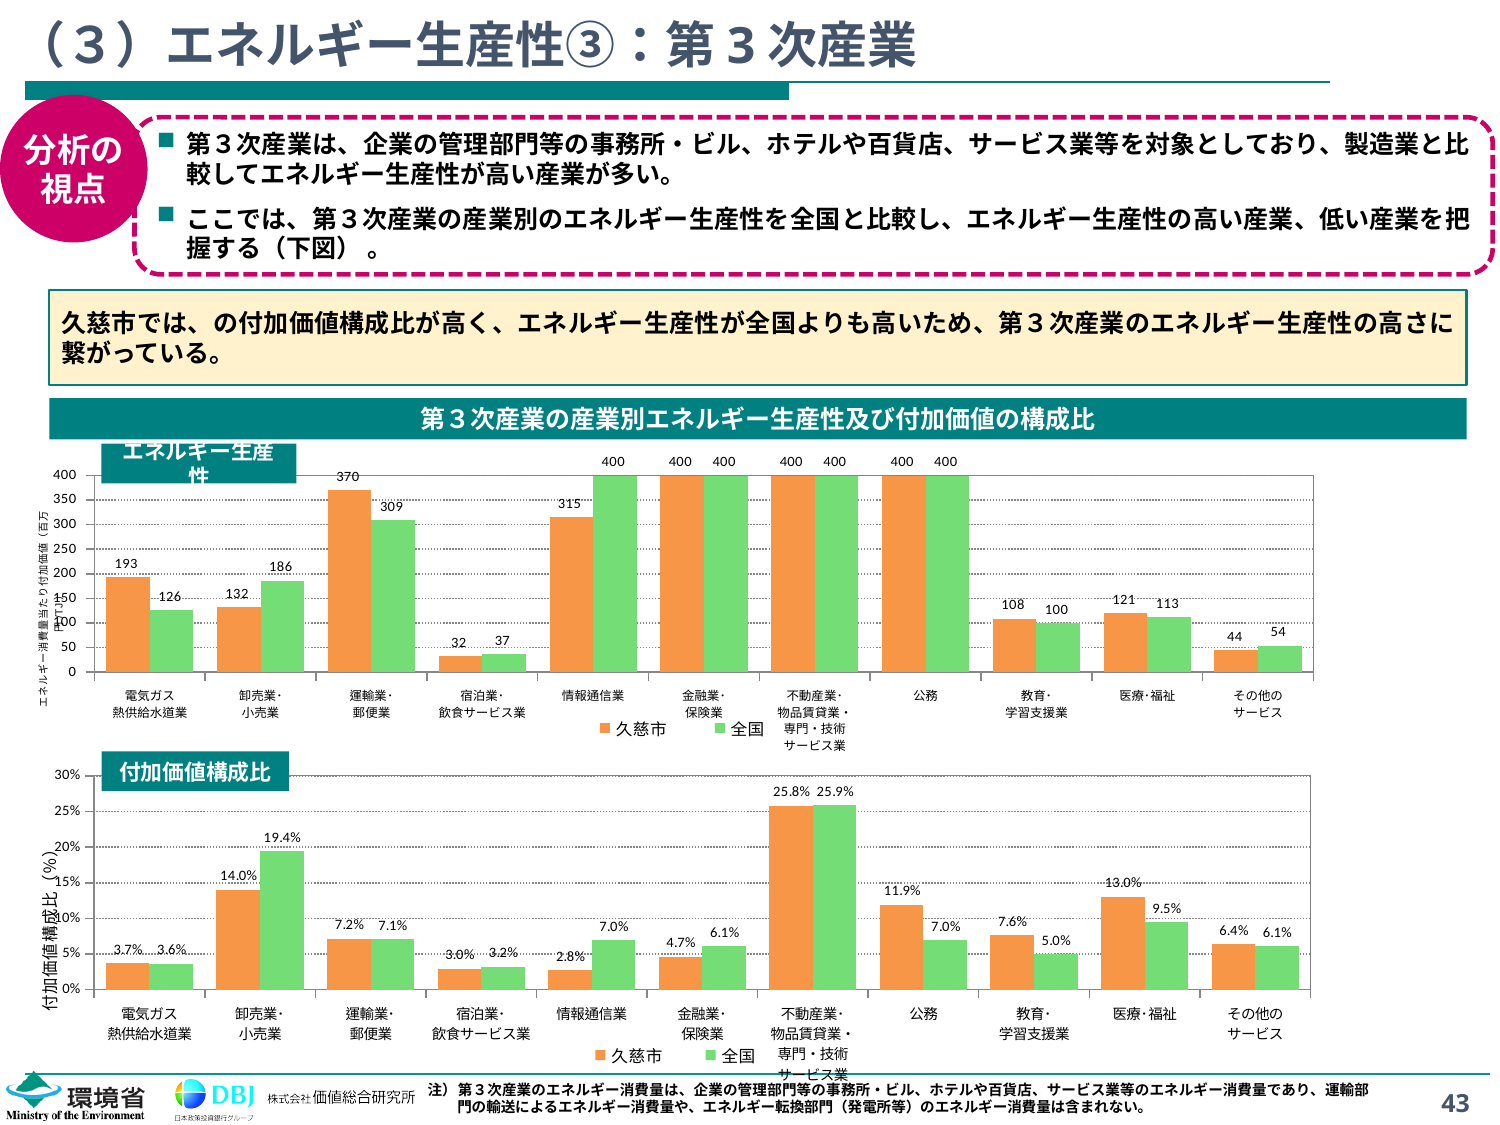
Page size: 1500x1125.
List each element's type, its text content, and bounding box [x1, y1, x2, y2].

text_box 久慈市では、の付加価値構成比が高く、エネルギー生産性が全国よりも高いため、第３次産業のエネルギー生産性の高さに繋がっている。 [49, 290, 1467, 385]
text_box 分析の 視点 [0, 94, 148, 243]
title （３）エネルギー生産性③：第3次産業 [0, 0, 1304, 82]
text_box 第３次産業は、企業の管理部門等の事務所・ビル、ホテルや百貨店、サービス業等を対象としており、製造業と比較してエネルギー生産性が高い産業が多い。 ここでは、第３次産業の産業別のエネルギー生産性を全国と比較し、エネルギー生産性の高い産業、低い産業を把握する（下図） 。 [134, 117, 1493, 275]
text_box 第３次産業の産業別エネルギー生産性及び付加価値の構成比 [49, 398, 1467, 440]
chart [31, 455, 1327, 754]
text_box エネルギー生産性 [101, 443, 297, 454]
text_box 注） 第３次産業のエネルギー消費量は、企業の管理部門等の事務所・ビル、ホテルや百貨店、サービス業等のエネルギー消費量であり、運輸部門の輸送によるエネルギー消費量や、エネルギー転換部門（発電所等）のエネルギー消費量は含まれない。 [412, 1073, 1384, 1123]
picture [2, 1071, 148, 1125]
slide_number 43 [1411, 1079, 1500, 1122]
chart [31, 761, 1324, 1085]
picture [171, 1085, 419, 1125]
